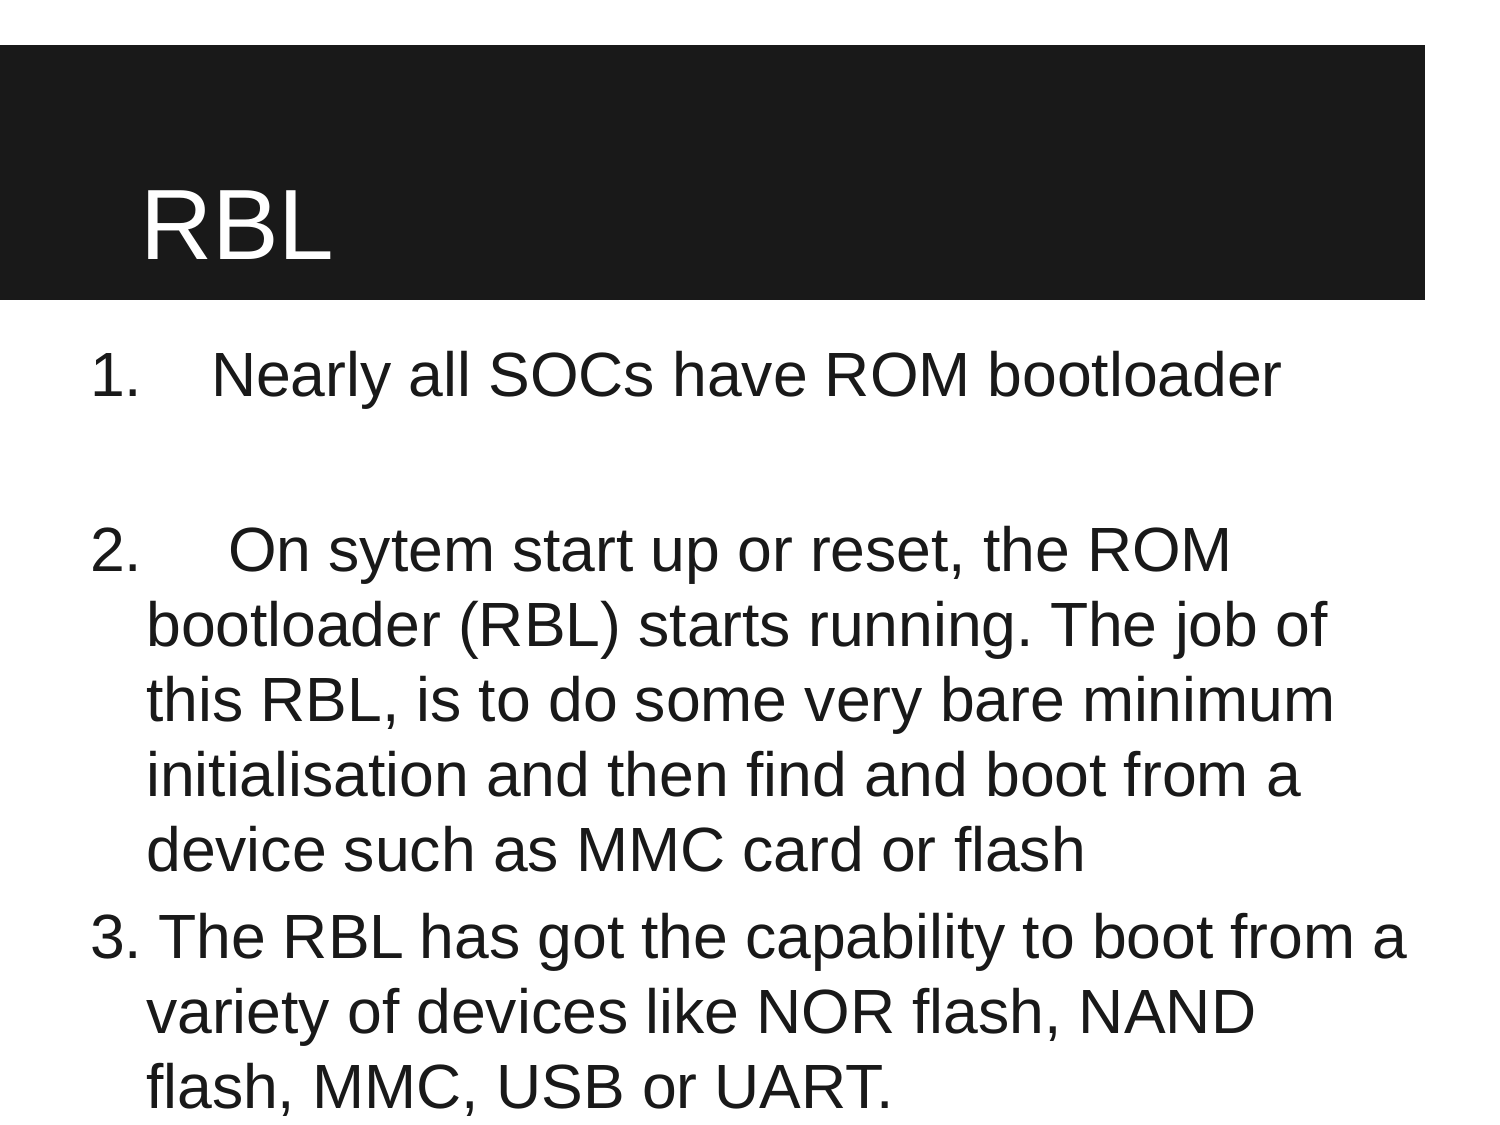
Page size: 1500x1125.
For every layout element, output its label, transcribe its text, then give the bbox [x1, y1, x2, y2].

list 1. Nearly all SOCs have ROM bootloader 2. On sytem start up or reset, the ROM bootloader (RBL) starts running. The job of this RBL, is to do some very bare minimum initialisation and then find and boot from a device such as MMC card or flash 3. The RBL has got the capability to boot from a variety of devices like NOR flash, NAND flash, MMC, USB or UART. [75, 319, 1425, 1078]
title RBL [75, 45, 1425, 295]
